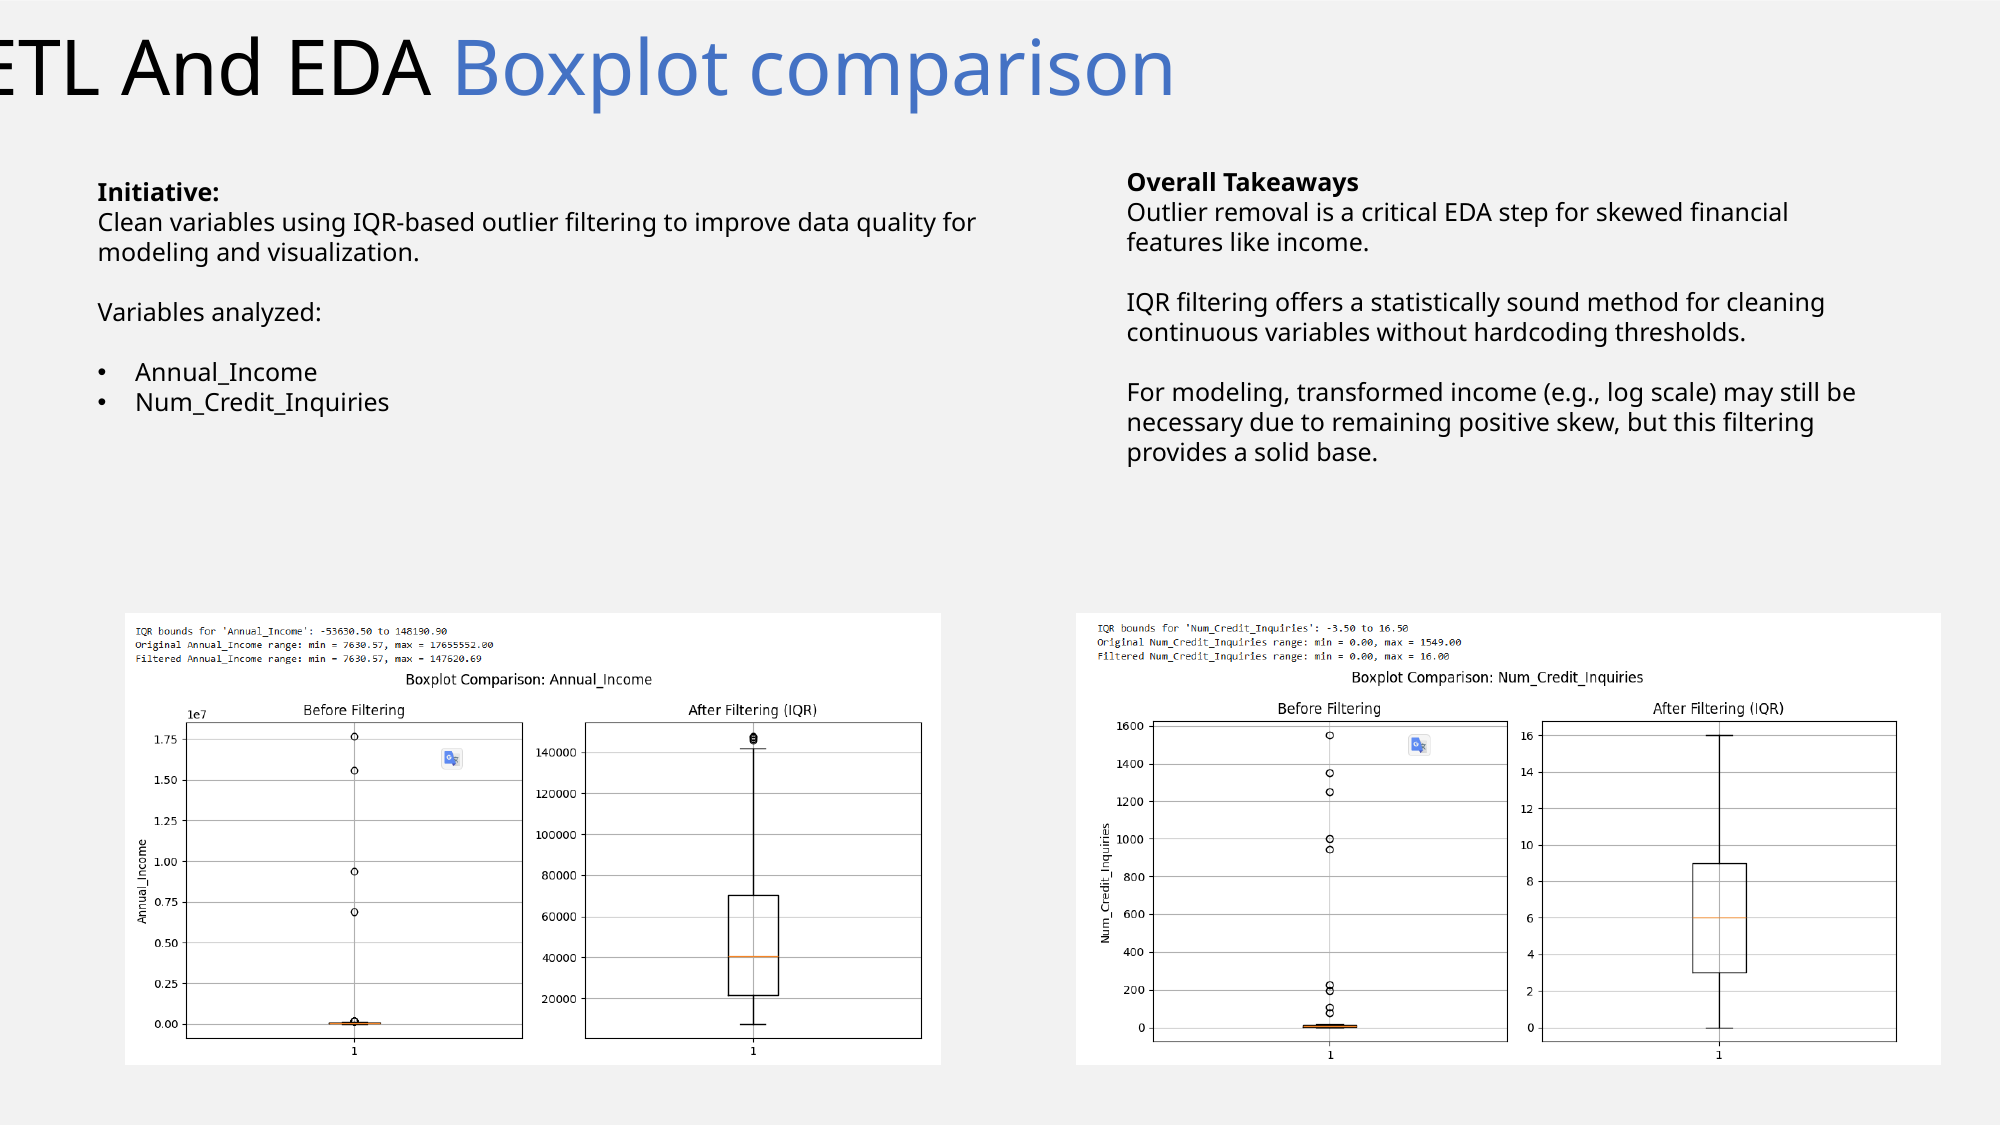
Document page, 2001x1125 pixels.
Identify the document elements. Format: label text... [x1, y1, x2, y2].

text_box ETL And EDA Boxplot comparison [0, 11, 1213, 119]
text_box Overall Takeaways Outlier removal is a critical EDA step for skewed financial features like income. IQR filtering offers a statistically sound method for cleaning continuous variables without hardcoding thresholds. For modeling, transformed income (e.g., log scale) may still be necessary due to remaining positive skew, but this filtering provides a solid base. [1111, 159, 1908, 474]
picture [1076, 613, 1941, 1065]
picture [124, 613, 941, 1065]
text_box Initiative: Clean variables using IQR-based outlier filtering to improve data quality for modeling and visualization. Variables analyzed: Annual_Income Num_Credit_Inquiries [82, 169, 1000, 544]
